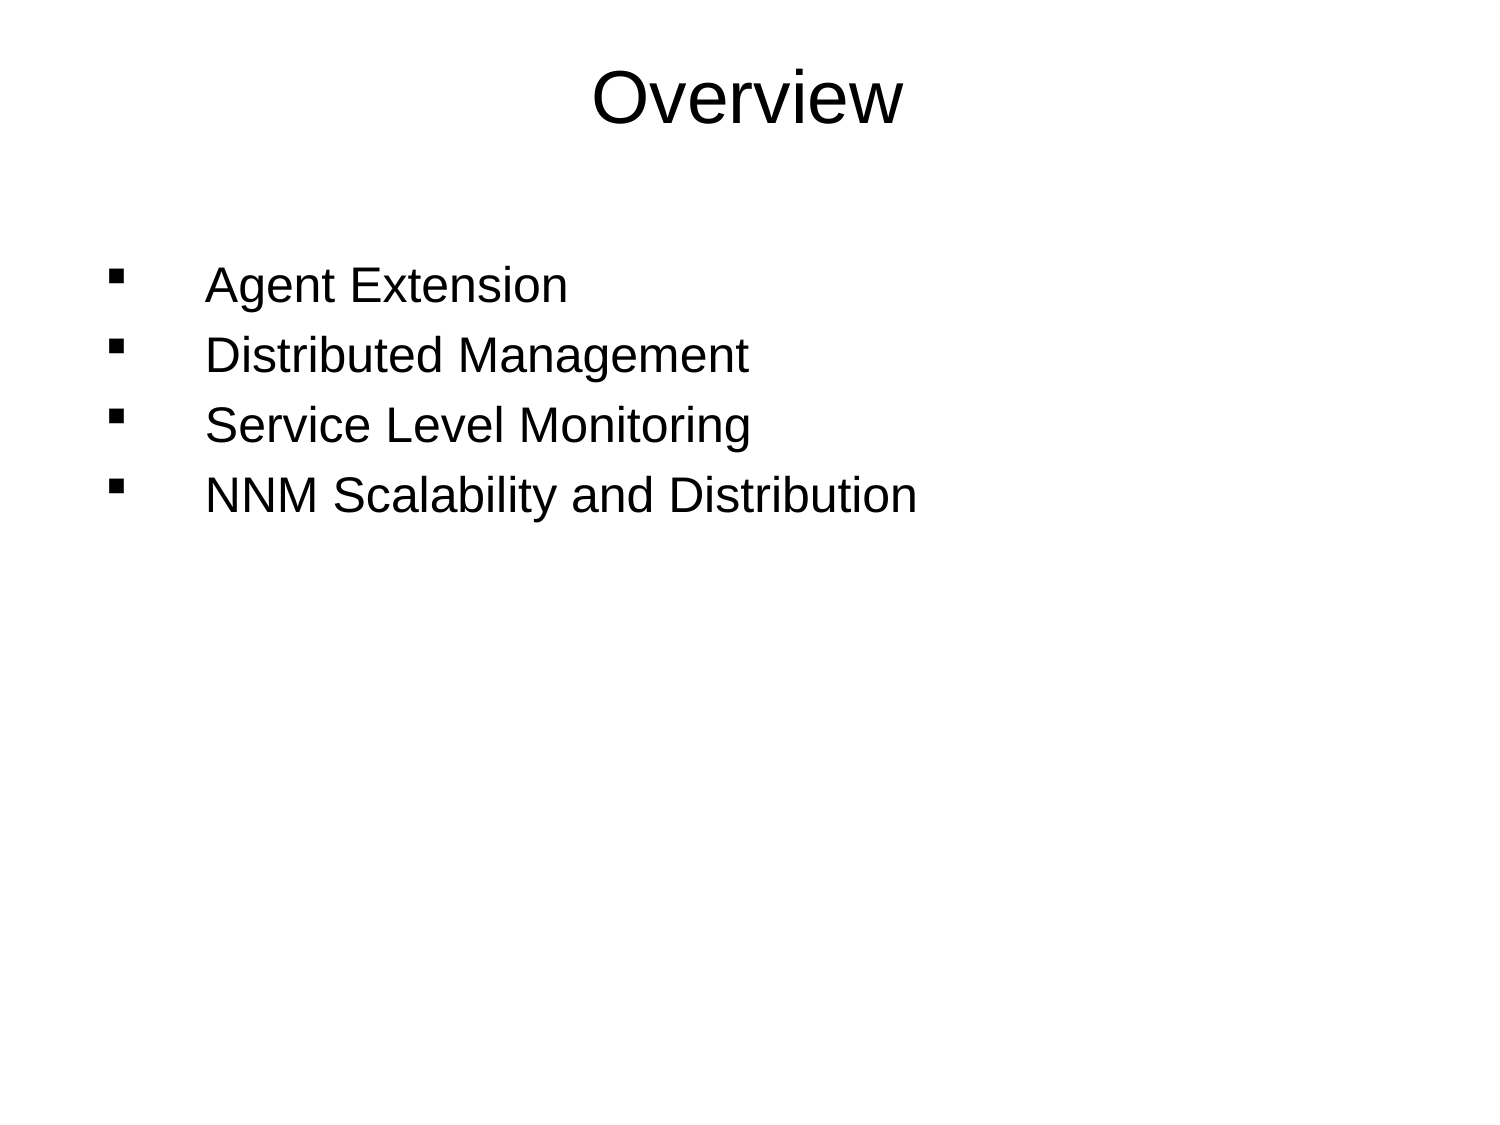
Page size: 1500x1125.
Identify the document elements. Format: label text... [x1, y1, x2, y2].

title Overview [72, 0, 1423, 188]
text_box Agent Extension Distributed Management Service Level Monitoring NNM Scalability and Distribution [90, 245, 1376, 899]
